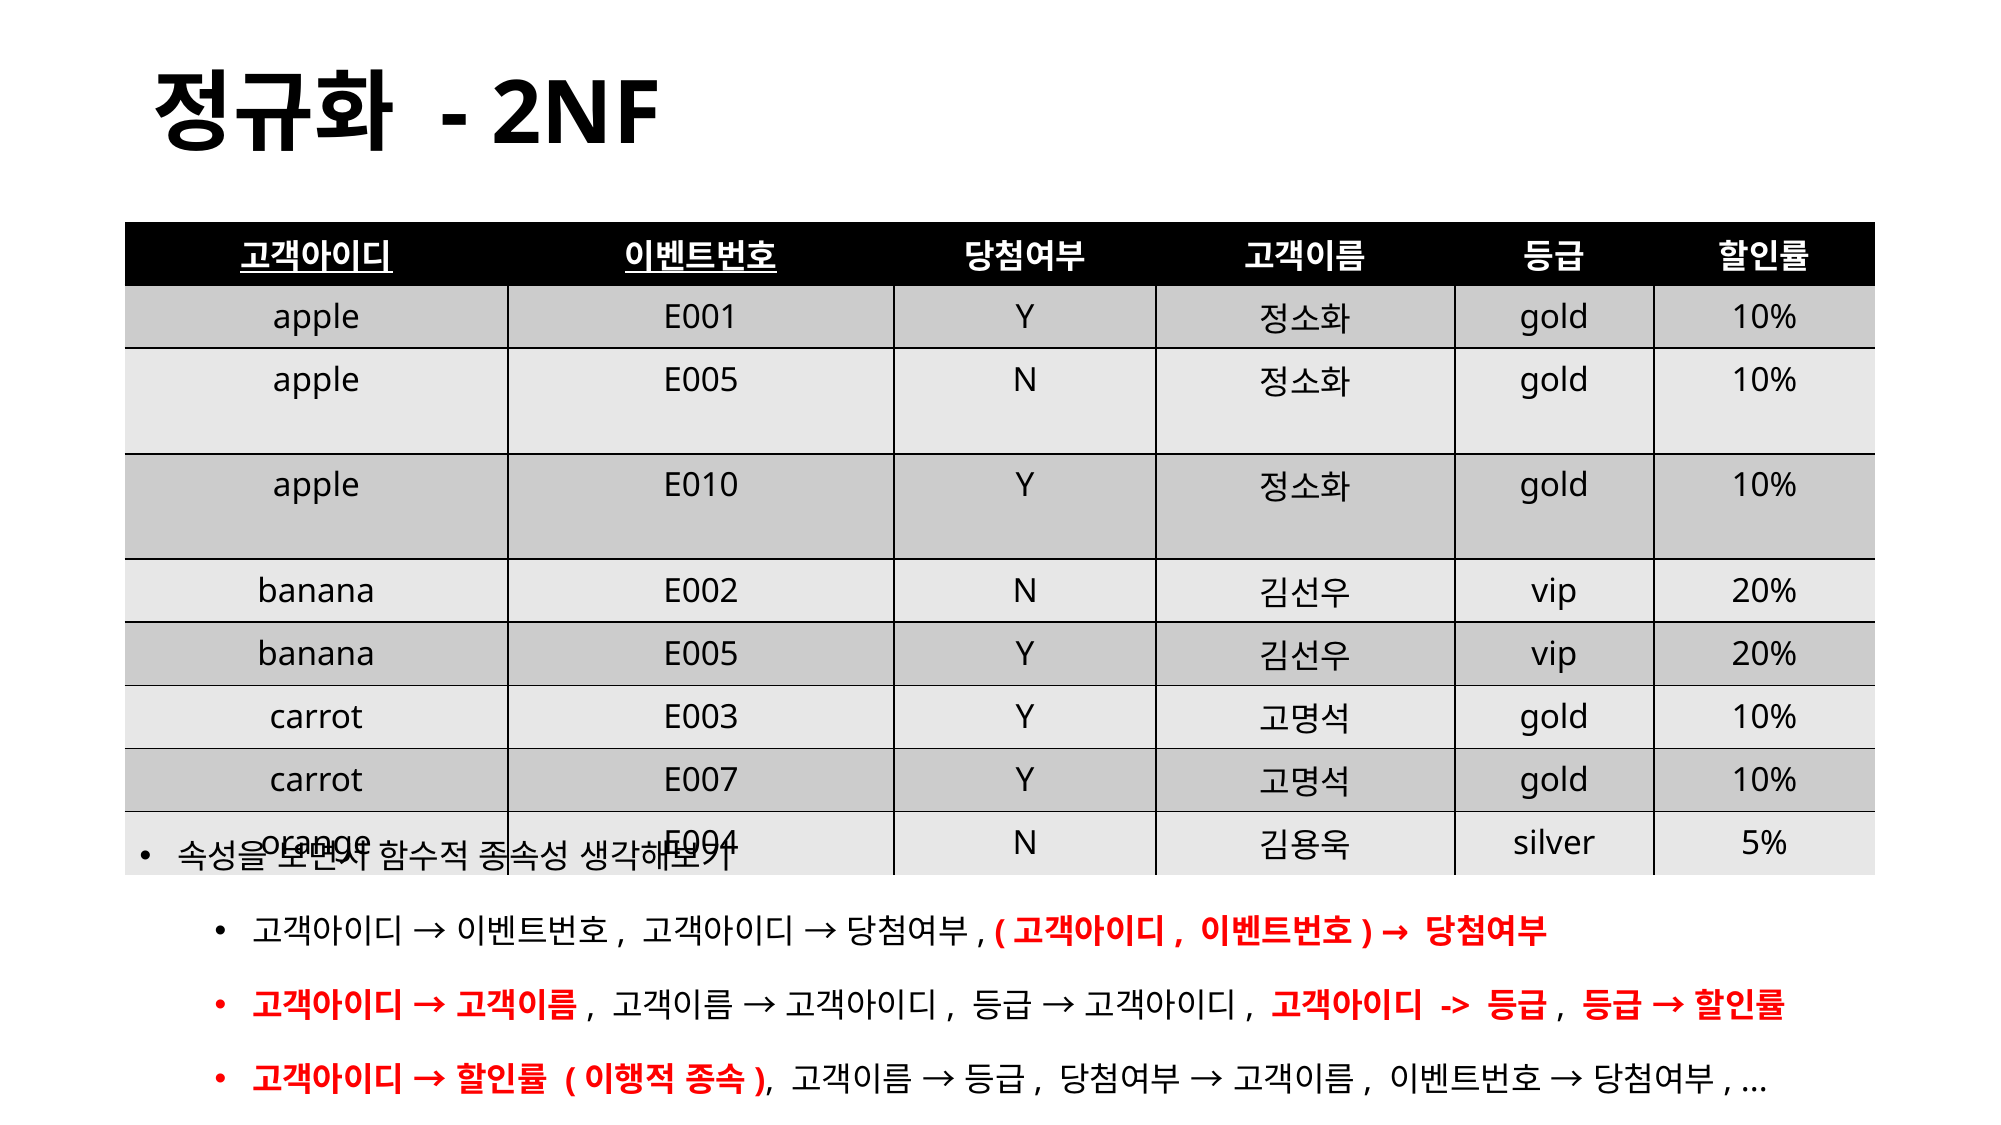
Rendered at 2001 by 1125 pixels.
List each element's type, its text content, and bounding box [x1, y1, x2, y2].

table_cell gold [1456, 349, 1653, 453]
table_cell Y [895, 455, 1155, 558]
table_cell banana [125, 560, 507, 621]
table_header 고객이름 [1157, 222, 1454, 284]
table_cell 정소화 [1157, 455, 1454, 558]
table_cell gold [1456, 686, 1653, 748]
table_header 이벤트번호 [509, 222, 893, 284]
table_cell Y [895, 286, 1155, 347]
table_cell E002 [509, 560, 893, 621]
table_cell N [895, 560, 1155, 621]
table_header 당첨여부 [895, 222, 1155, 284]
list 속성을 보면서 함수적 종속성 생각해보기 고객아이디 → 이벤트번호, 고객아이디 → 당첨여부, (고객아이디, 이벤트번호) → 당첨여부 고객아이디 → 고객이름, 고객이름 → 고객아이디, 등급 → 고객아이디, 고객아이디 -> 등급, 등급 → 할인률 고객아이디 → 할인률 (이행적 종속), 고객이름 → 등급, 당첨여부 → 고객이름, 이벤트번호 → 당첨여부, ... [124, 804, 1876, 1014]
table_cell Y [895, 749, 1155, 804]
table_header 등급 [1456, 222, 1653, 284]
table_cell 김선우 [1157, 560, 1454, 621]
table_cell apple [125, 455, 507, 558]
table_cell gold [1456, 455, 1653, 558]
table_cell 김선우 [1157, 623, 1454, 685]
table_cell E001 [509, 286, 893, 347]
table_cell 10% [1655, 455, 1875, 558]
table_cell 정소화 [1157, 286, 1454, 347]
table_cell 정소화 [1157, 349, 1454, 453]
table_cell 고명석 [1157, 686, 1454, 748]
table_cell vip [1456, 623, 1653, 685]
table_cell gold [1456, 749, 1653, 804]
table_cell carrot [125, 686, 507, 748]
table_header 고객아이디 [125, 222, 507, 284]
table_cell vip [1456, 560, 1653, 621]
table_cell gold [1456, 286, 1653, 347]
table_cell apple [125, 349, 507, 453]
table_header 할인률 [1655, 222, 1875, 284]
table_cell 10% [1655, 686, 1875, 748]
table_cell Y [895, 686, 1155, 748]
table_cell carrot [125, 749, 507, 804]
table_cell Y [895, 623, 1155, 685]
table_cell 10% [1655, 349, 1875, 453]
table_cell E005 [509, 623, 893, 685]
table_cell 고명석 [1157, 749, 1454, 804]
table_cell E005 [509, 349, 893, 453]
table_cell 10% [1655, 749, 1875, 804]
table_cell banana [125, 623, 507, 685]
table_cell E003 [509, 686, 893, 748]
table_cell 20% [1655, 623, 1875, 685]
table_cell N [895, 349, 1155, 453]
table_cell 20% [1655, 560, 1875, 621]
table_cell E007 [509, 749, 893, 804]
table_cell E010 [509, 455, 893, 558]
title 정규화 - 2NF [137, 59, 1863, 170]
table_cell 10% [1655, 286, 1875, 347]
table_cell apple [125, 286, 507, 347]
